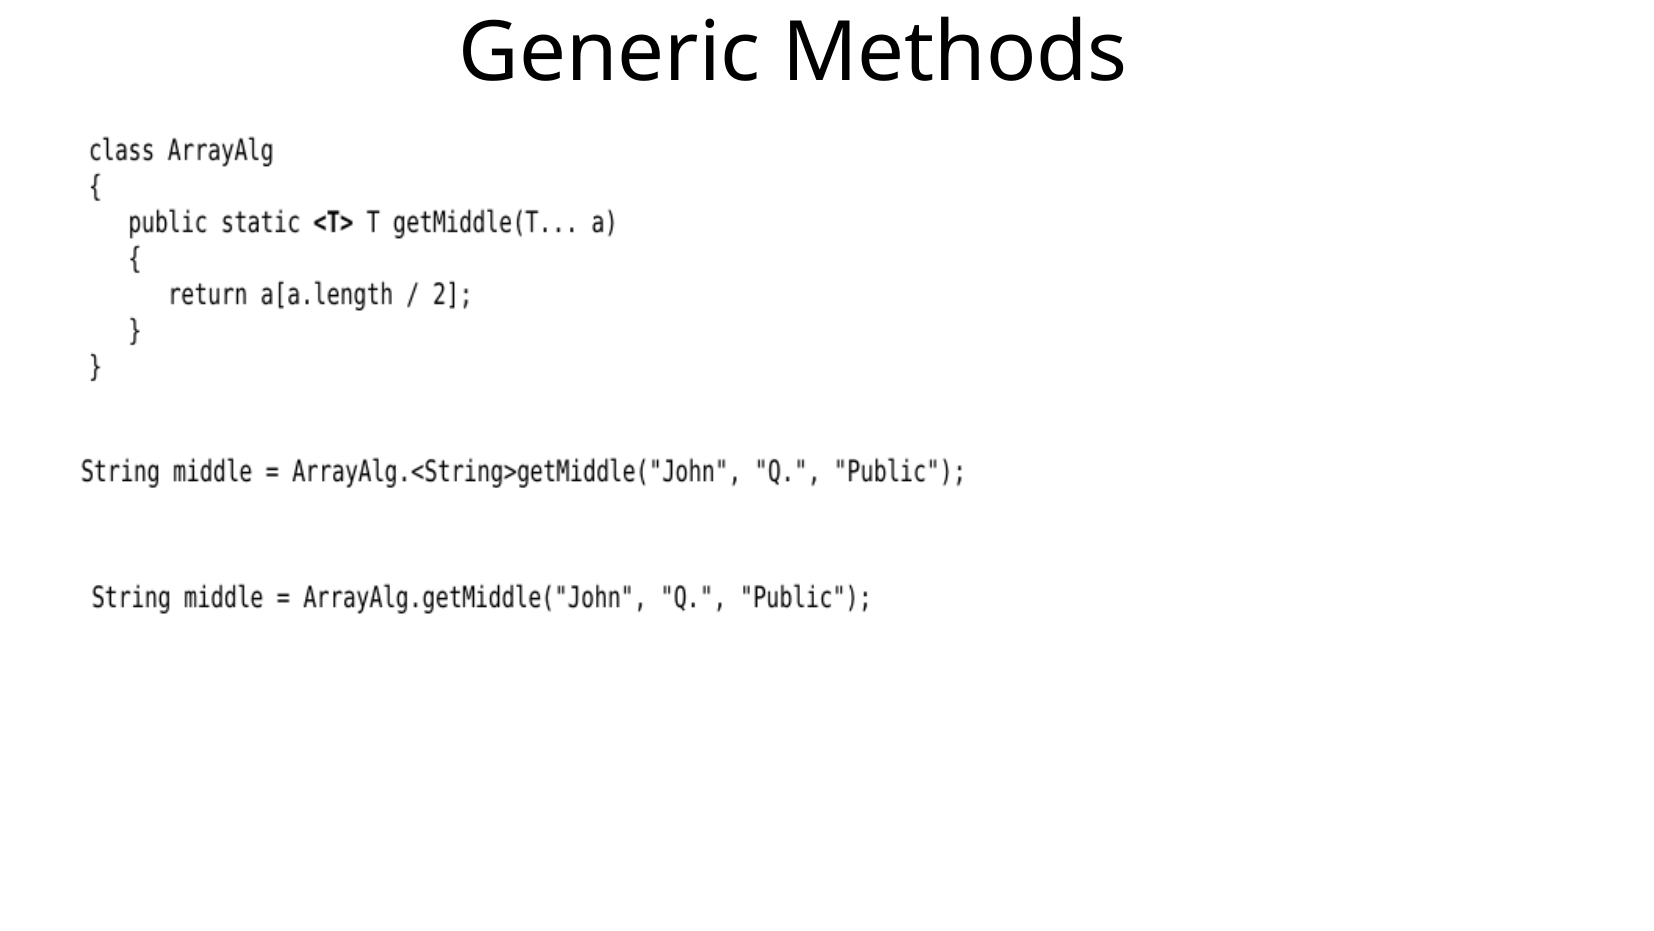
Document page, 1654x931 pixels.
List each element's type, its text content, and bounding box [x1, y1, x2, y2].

picture [71, 442, 1004, 510]
picture [49, 118, 724, 389]
title Generic Methods [49, 0, 1538, 150]
picture [74, 573, 886, 620]
